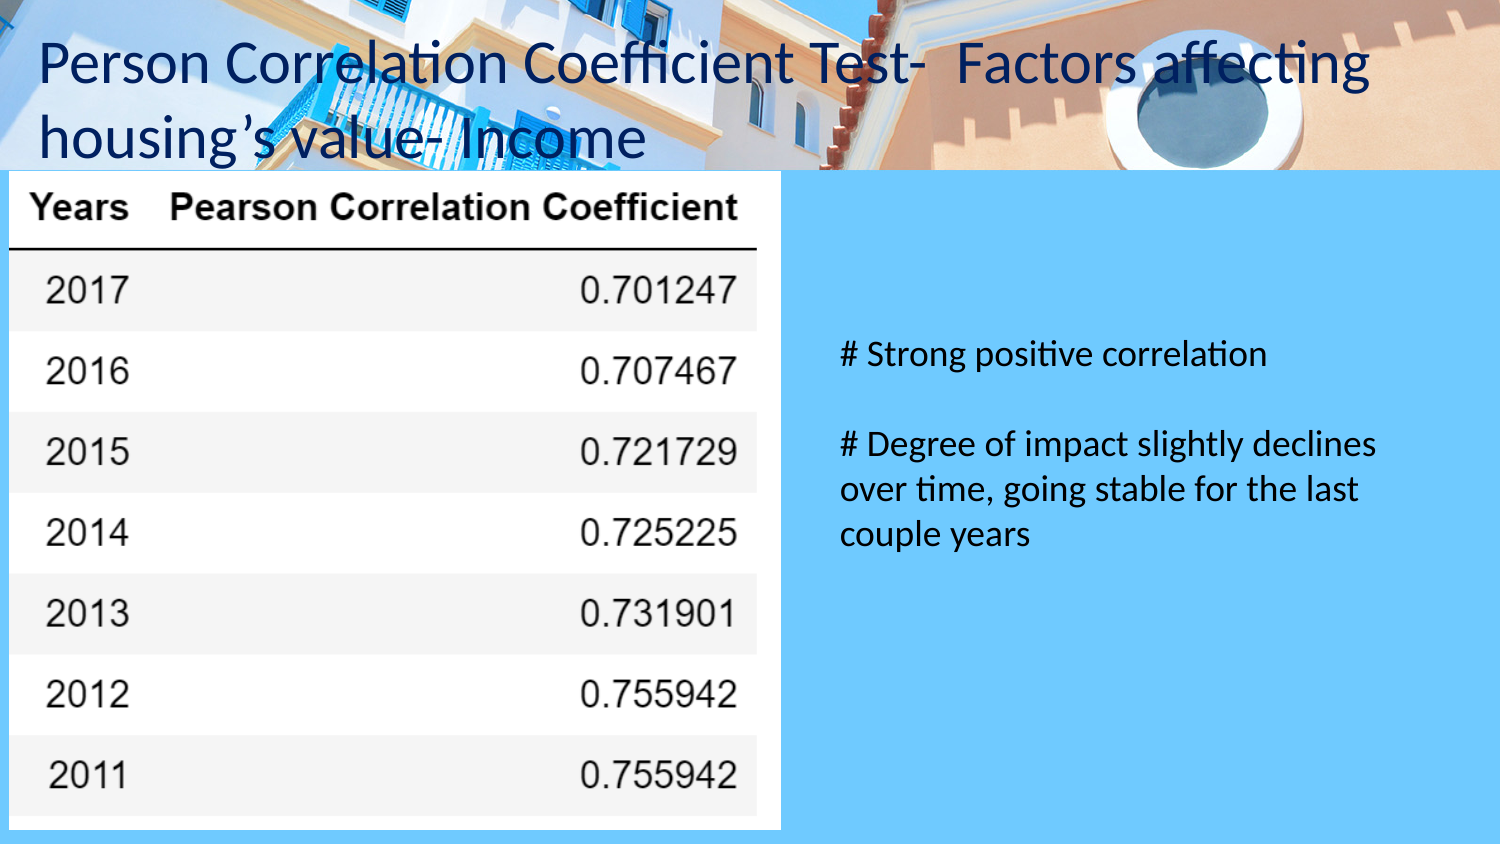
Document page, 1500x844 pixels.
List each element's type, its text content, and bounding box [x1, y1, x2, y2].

title Person Correlation Coefficient Test- Factors affecting housing’s value- Income [23, 0, 1500, 197]
text_box # Strong positive correlation # Degree of impact slightly declines over time, going stable for the last couple years [825, 321, 1441, 562]
list [784, 296, 1427, 773]
picture [0, 0, 1500, 844]
